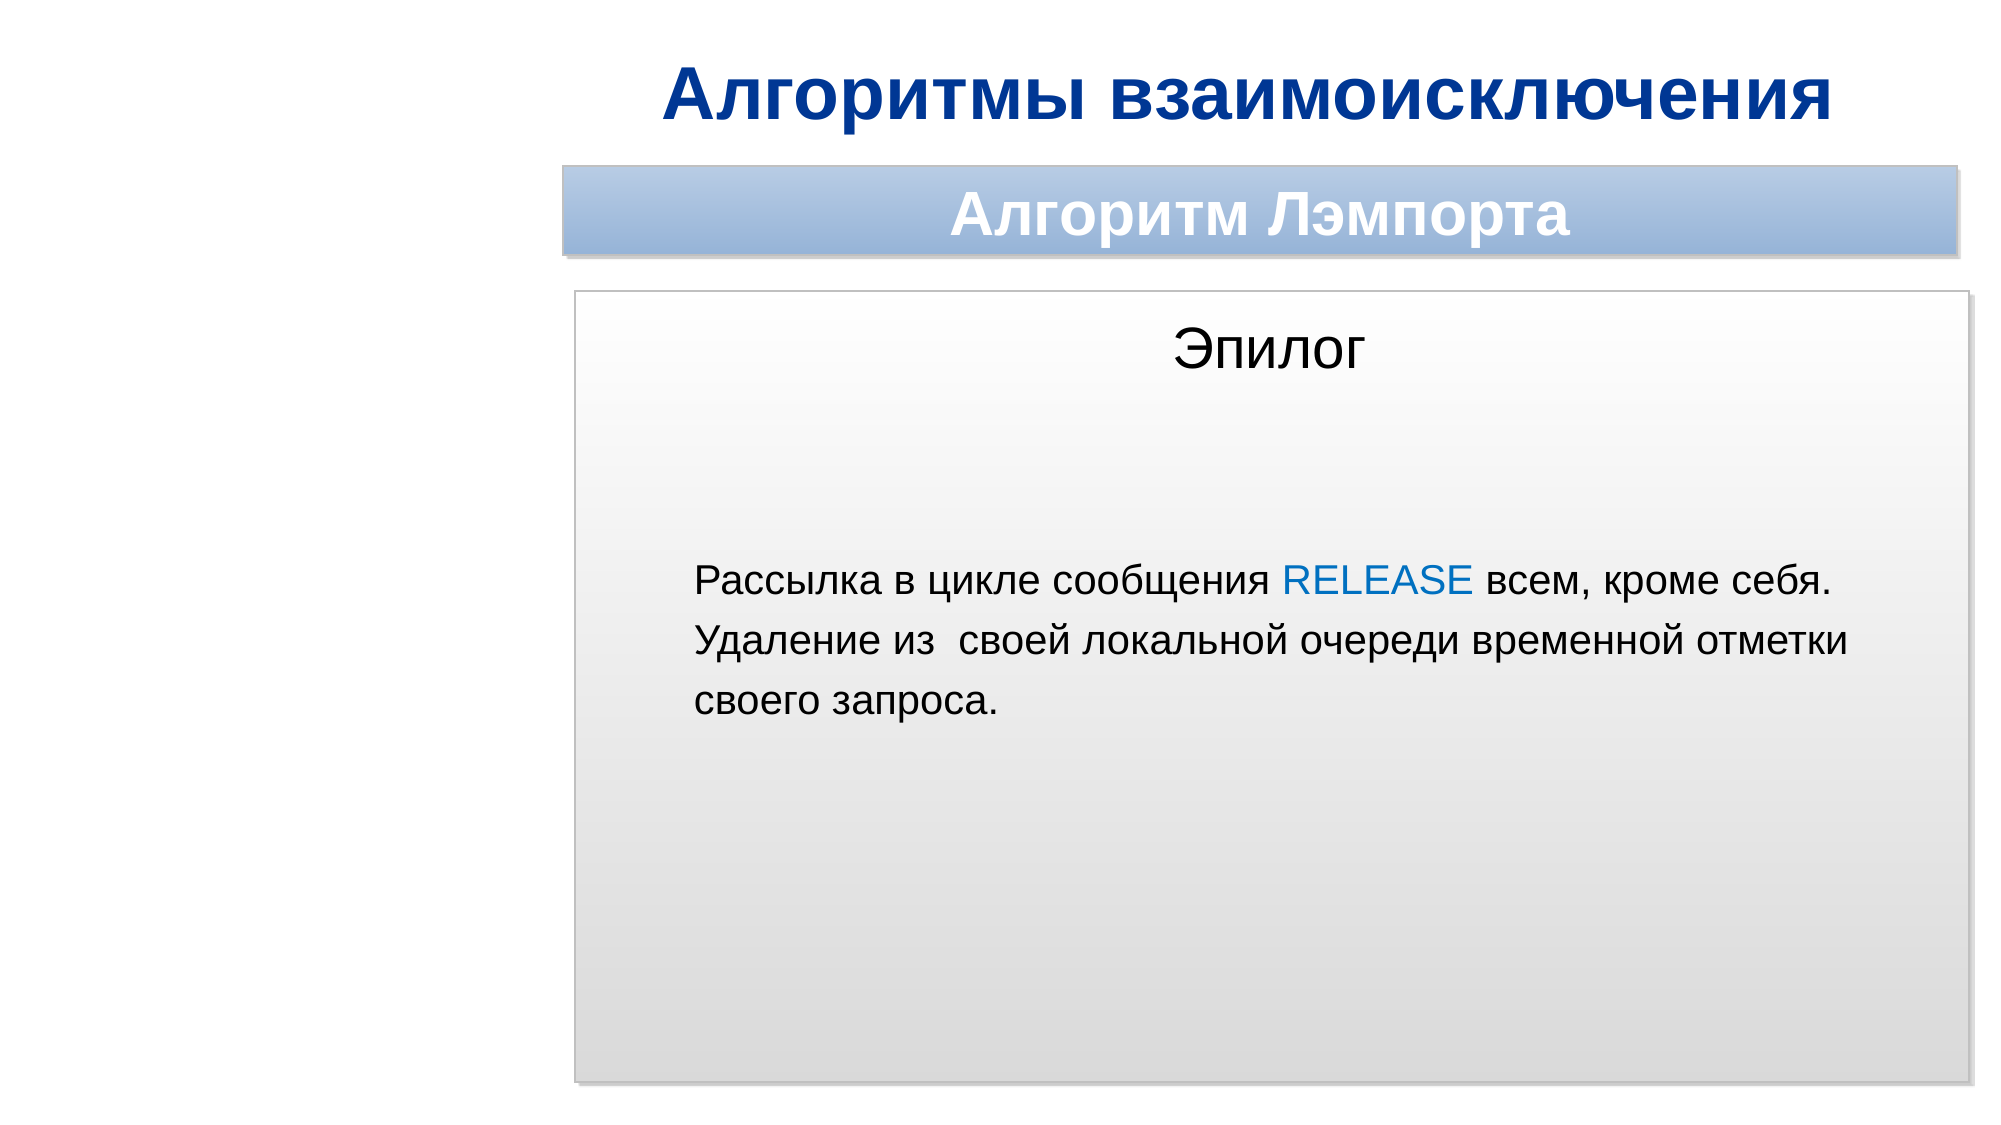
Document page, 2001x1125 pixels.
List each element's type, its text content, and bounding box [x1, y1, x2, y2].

text_box [574, 290, 1969, 1083]
text_box Алгоритм Лэмпорта [562, 165, 1957, 256]
text_box Эпилог [596, 302, 1943, 388]
title Алгоритмы взаимоисключения [539, 38, 1957, 141]
text_box Рассылка в цикле сообщения RELEASE всем, кроме себя. Удаление из своей локальной очереди временной отметки своего запроса. [679, 535, 1940, 791]
text_box [1190, 503, 2000, 579]
